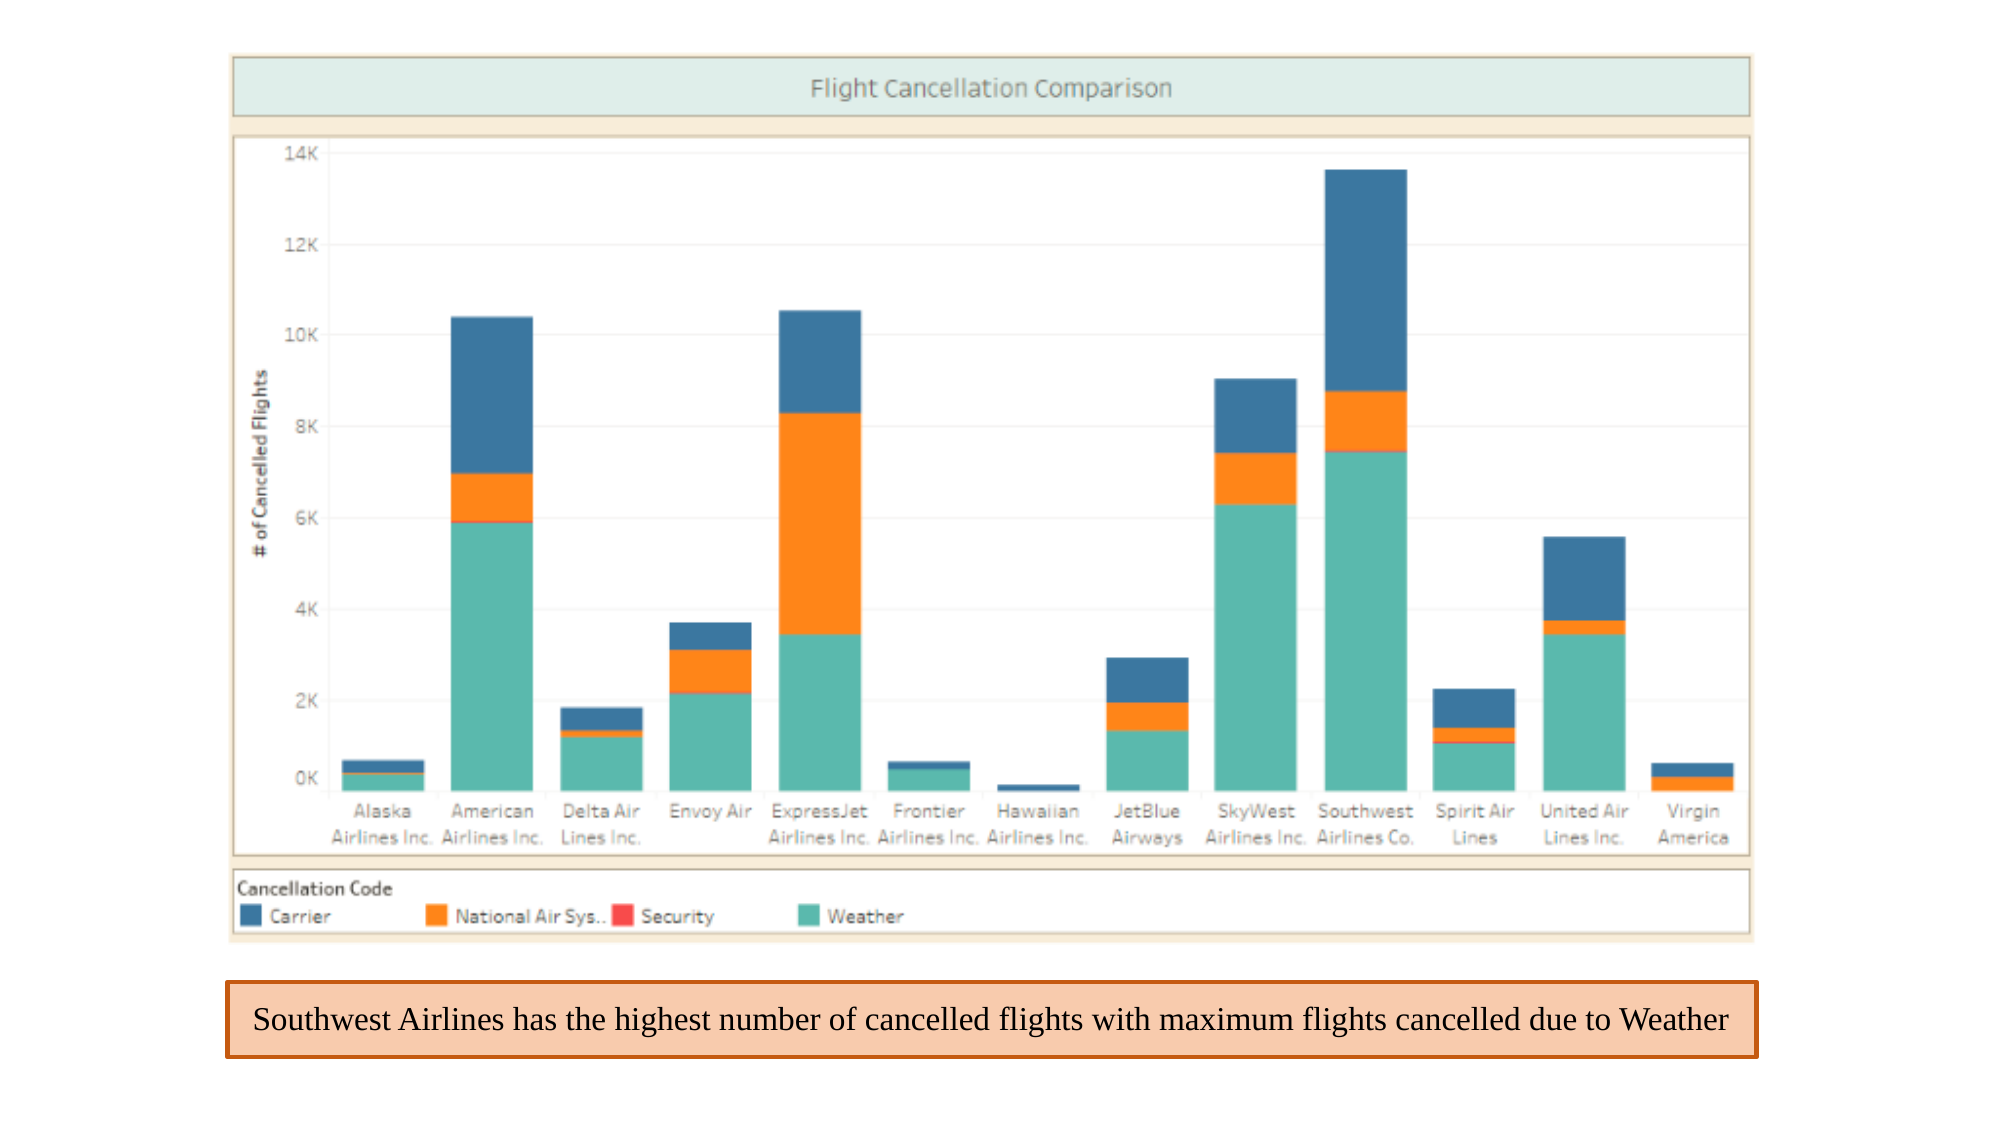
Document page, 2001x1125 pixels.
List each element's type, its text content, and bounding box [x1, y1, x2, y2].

picture [227, 51, 1757, 945]
list Southwest Airlines has the highest number of cancelled flights with maximum flights cancelled due to Weather [227, 981, 1757, 1058]
